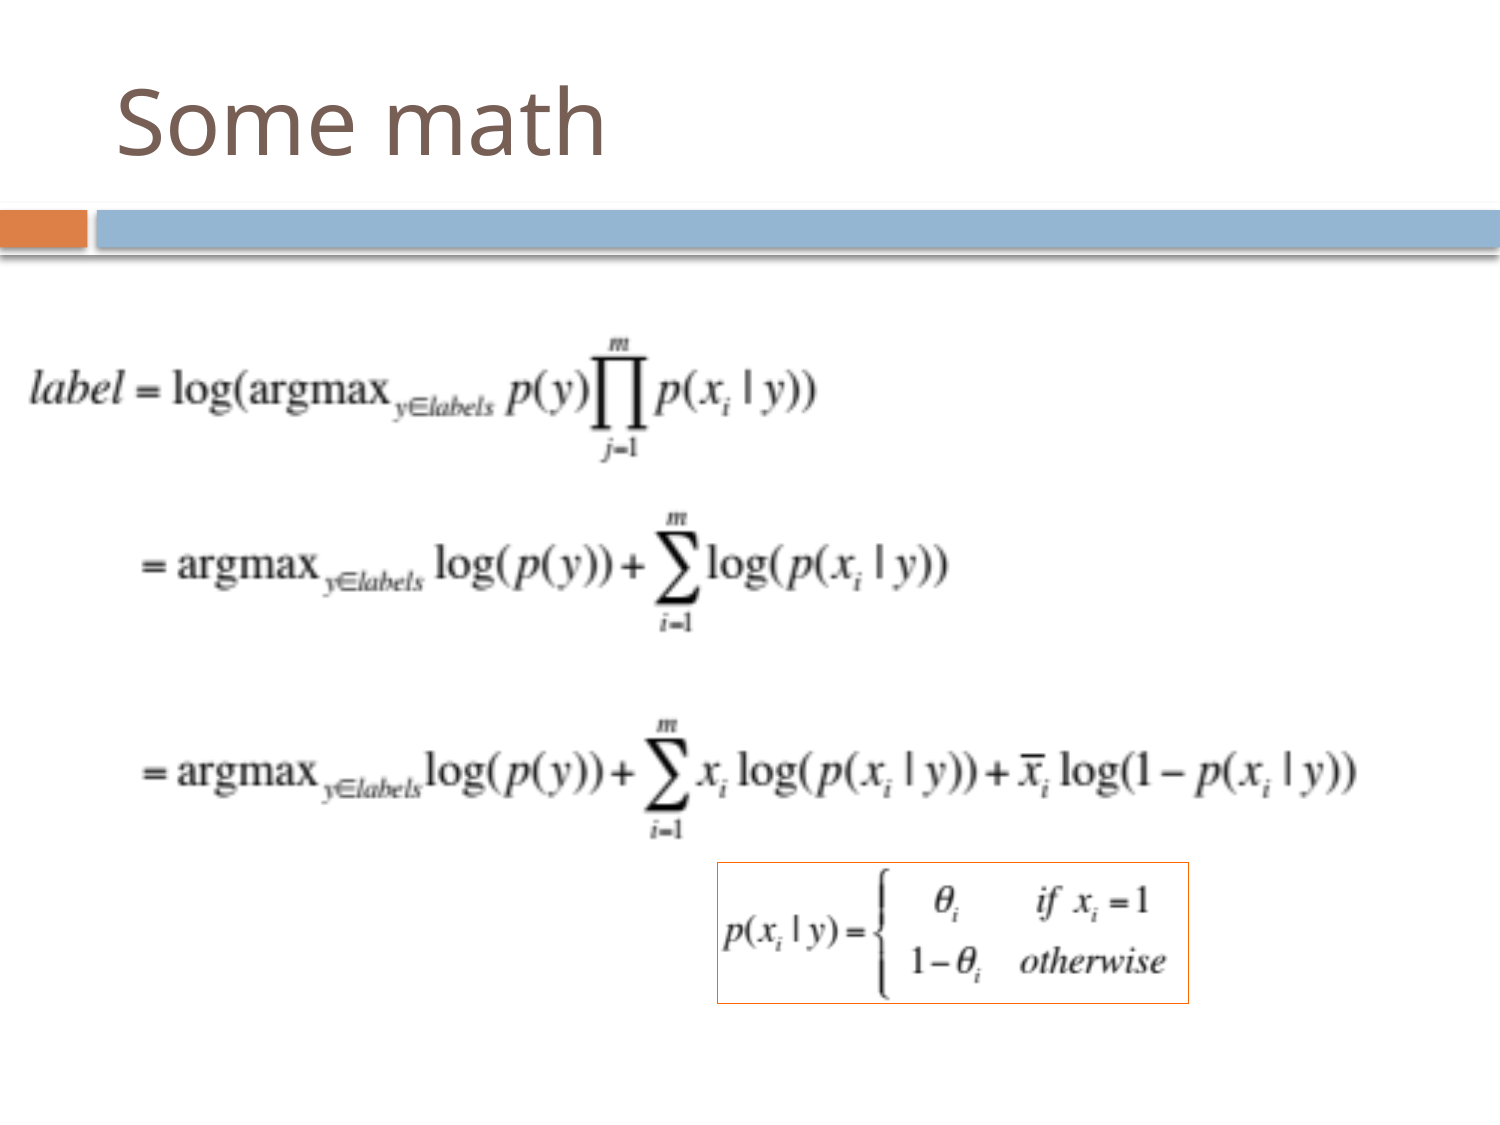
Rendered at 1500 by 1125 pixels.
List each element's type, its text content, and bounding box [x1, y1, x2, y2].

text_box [137, 699, 1363, 844]
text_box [137, 492, 954, 637]
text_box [24, 317, 821, 470]
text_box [716, 862, 1189, 1004]
title Some math [100, 37, 1438, 200]
